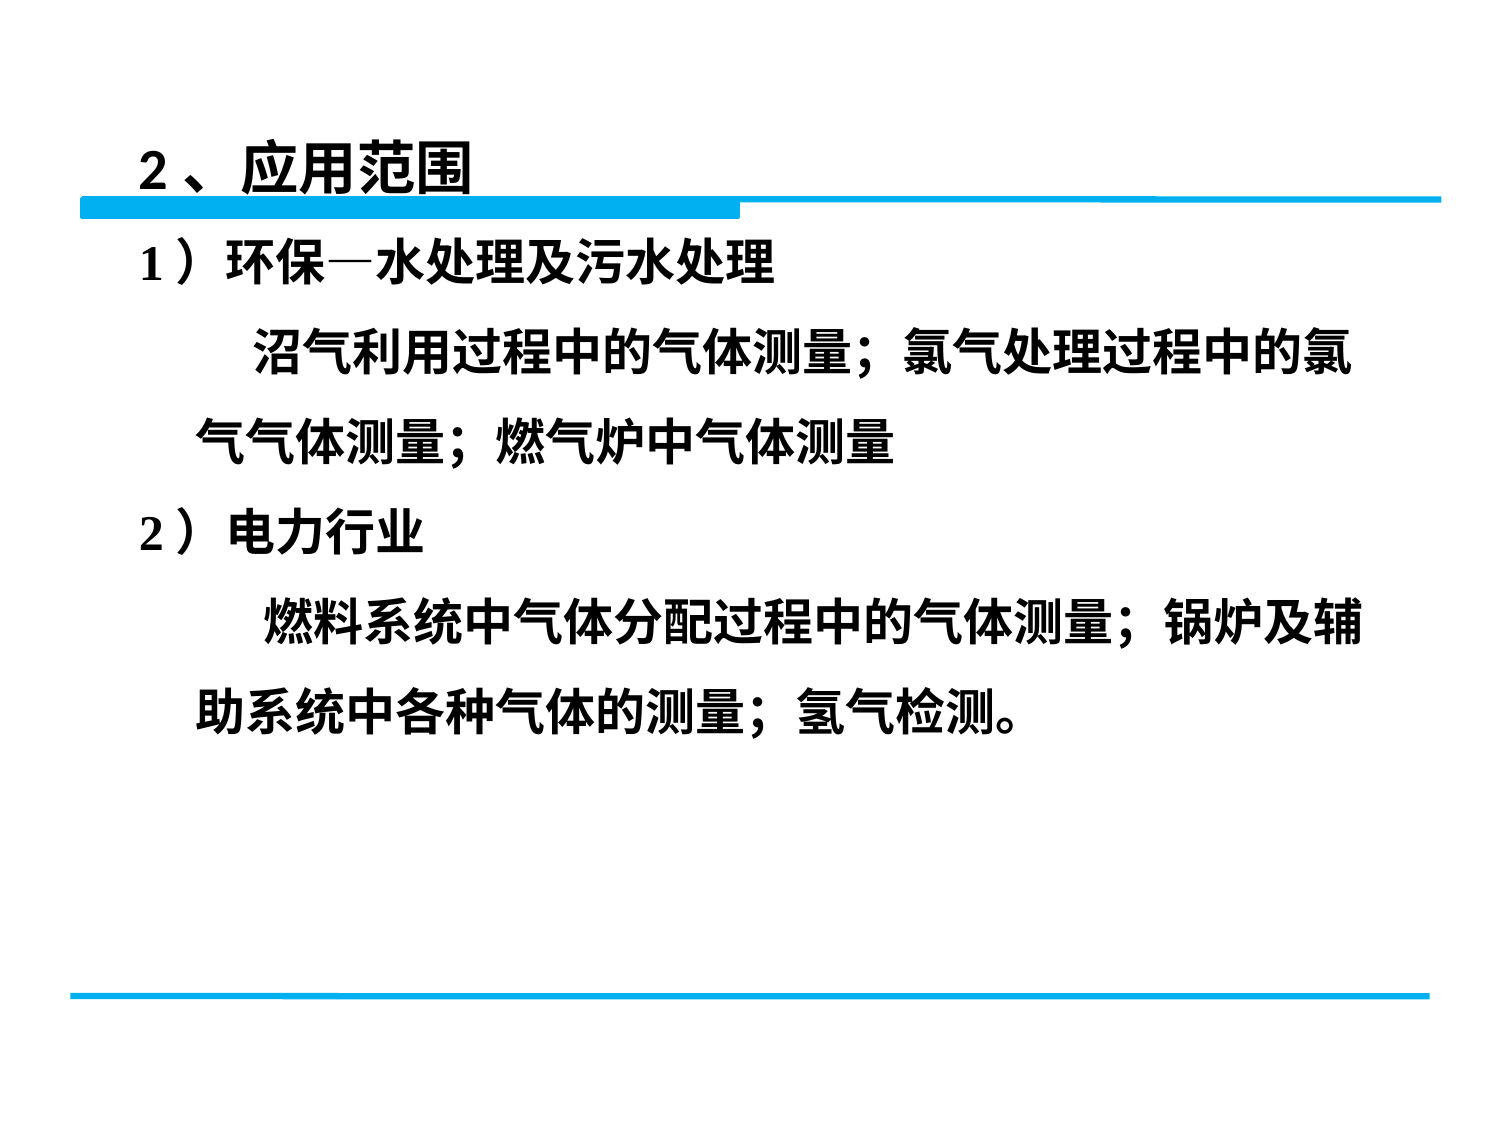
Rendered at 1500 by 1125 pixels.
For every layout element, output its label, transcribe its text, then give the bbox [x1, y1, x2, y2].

list 2、应用范围 1）环保—水处理及污水处理 沼气利用过程中的气体测量；氯气处理过程中的氯气气体测量；燃气炉中气体测量 2）电力行业 燃料系统中气体分配过程中的气体测量；锅炉及辅助系统中各种气体的测量；氢气检测。 [123, 88, 1400, 941]
